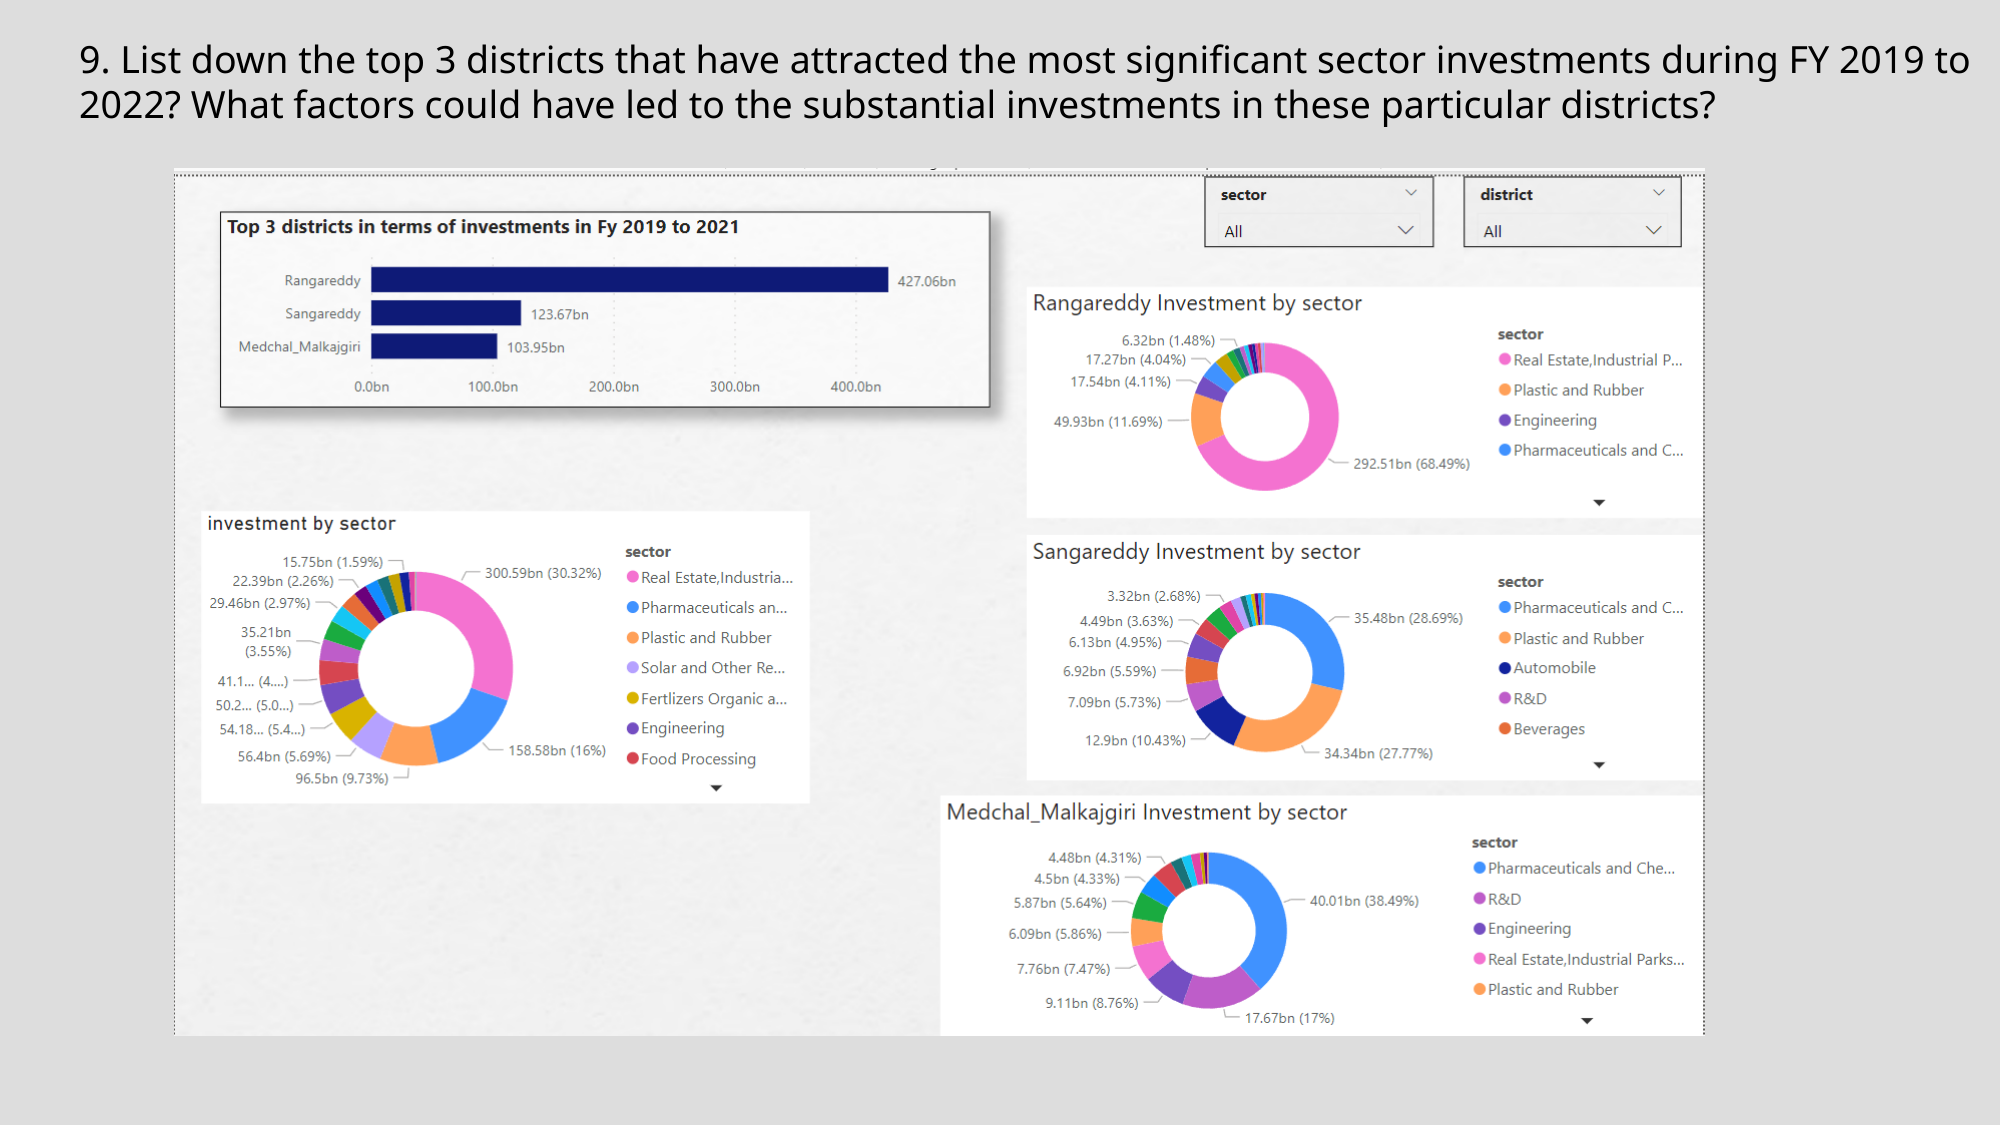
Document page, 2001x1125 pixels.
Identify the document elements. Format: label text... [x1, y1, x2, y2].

picture [174, 168, 1705, 1036]
text_box 9. List down the top 3 districts that have attracted the most significant sector investments during FY 2019 to 2022? What factors could have led to the substantial investments in these particular districts? [64, 28, 2000, 134]
